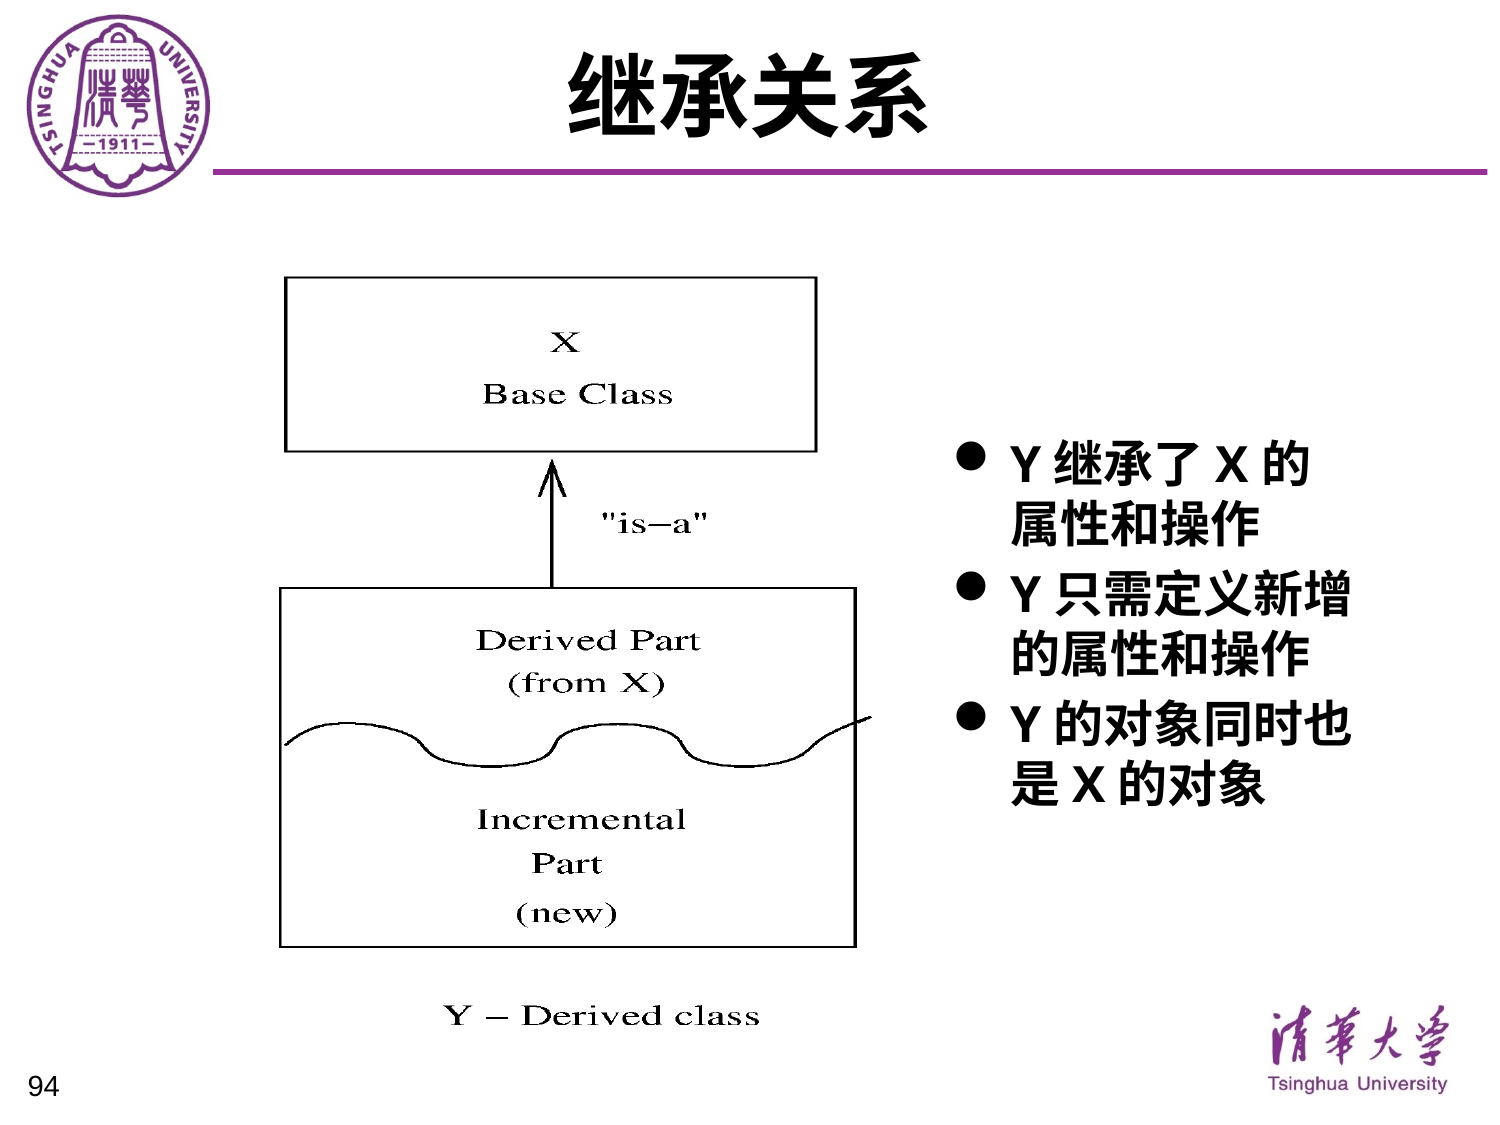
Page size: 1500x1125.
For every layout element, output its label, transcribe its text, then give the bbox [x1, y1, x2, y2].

footer 94 [12, 1059, 176, 1125]
picture [24, 12, 213, 37]
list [274, 274, 876, 1026]
picture [24, 151, 213, 200]
picture [1262, 999, 1454, 1101]
text_box Y继承了X的属性和操作 Y只需定义新增的属性和操作 Y的对象同时也是X的对象 [937, 424, 1375, 820]
title 继承关系 [24, 37, 1476, 151]
